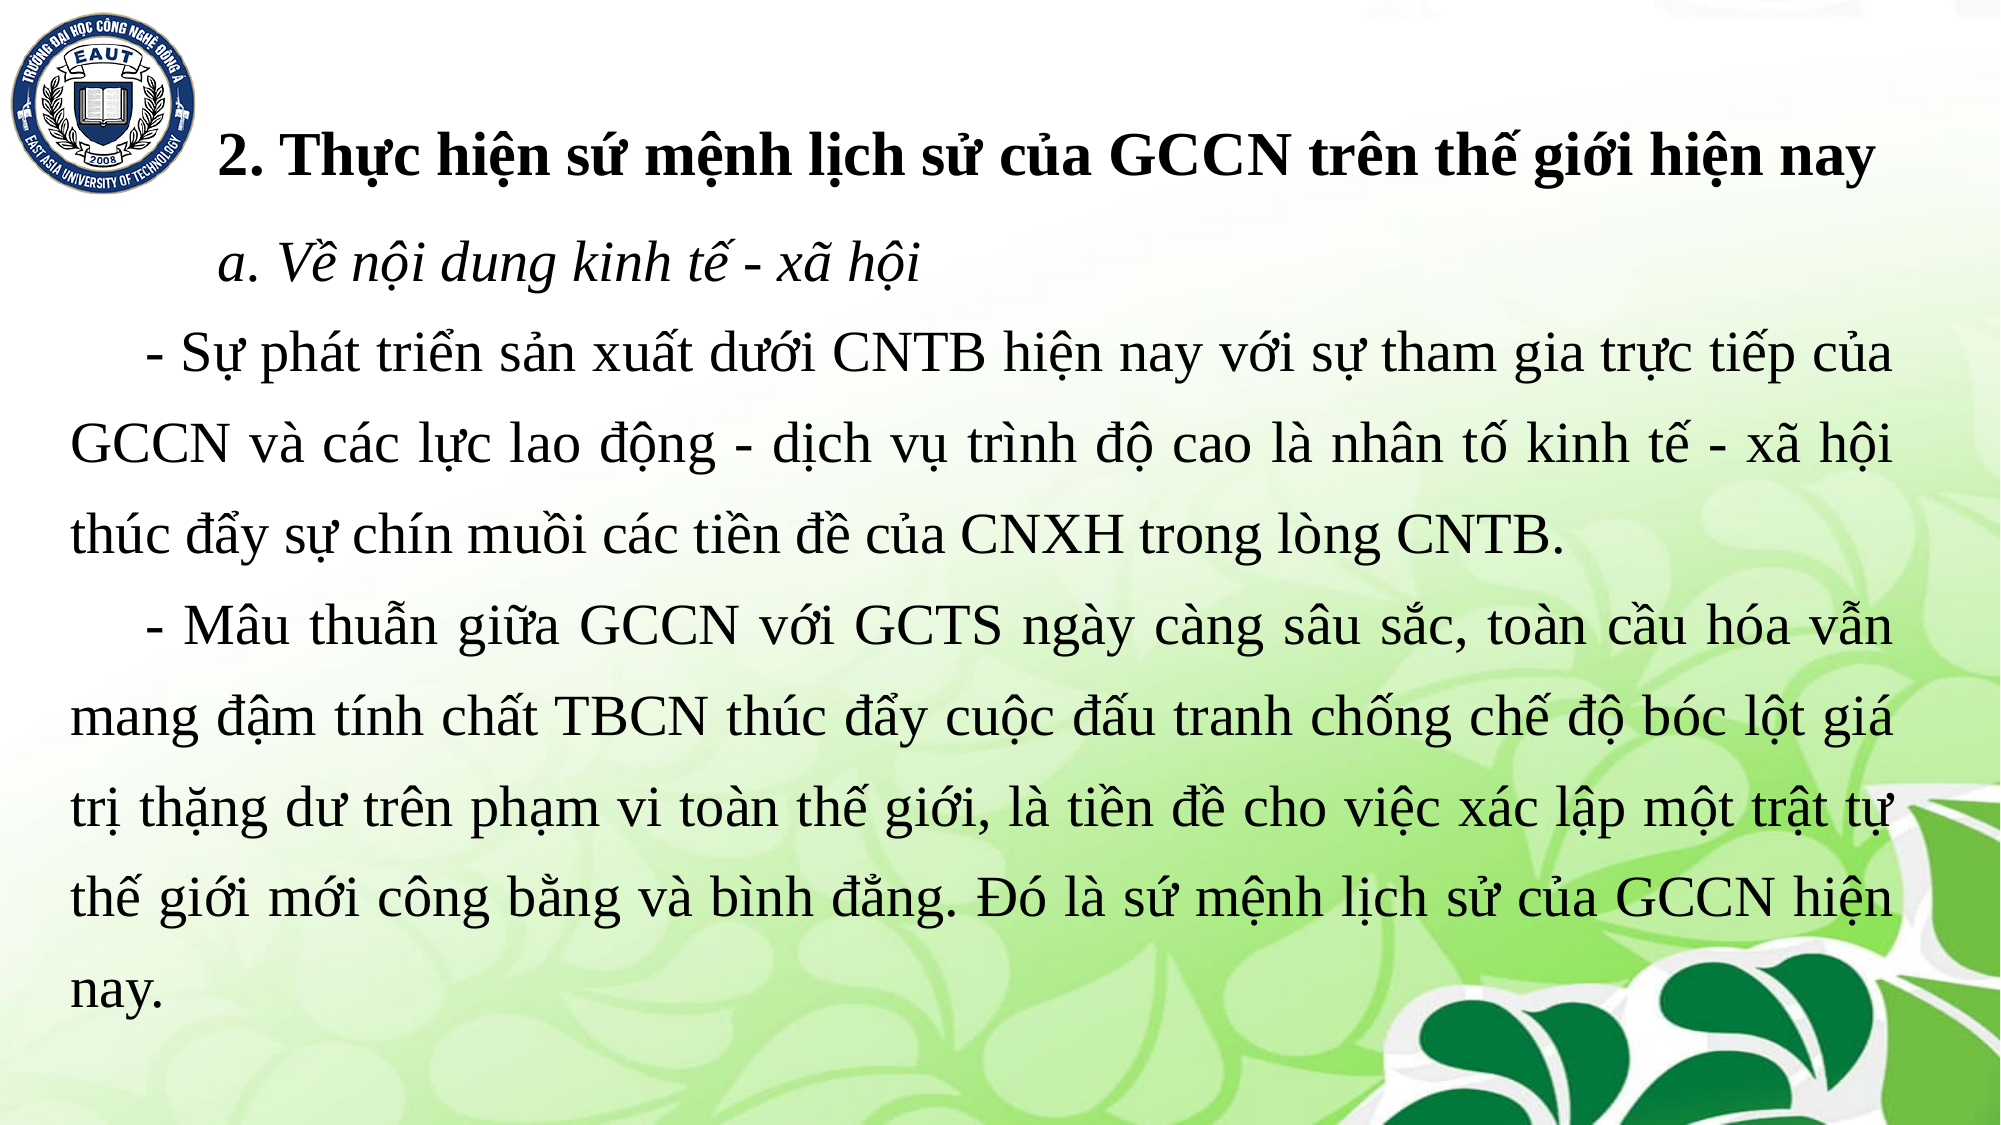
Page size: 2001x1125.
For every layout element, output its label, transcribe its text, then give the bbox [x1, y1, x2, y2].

title 2. Thực hiện sứ mệnh lịch sử của GCCN trên thế giới hiện nay a. Về nội dung kinh tế - xã hội [202, 47, 2000, 287]
picture [0, 0, 2001, 1125]
slide_number 20 [1412, 1042, 1863, 1103]
list - Sự phát triển sản xuất dưới CNTB hiện nay với sự tham gia trực tiếp của GCCN và các lực lao động - dịch vụ trình độ cao là nhân tố kinh tế - xã hội thúc đẩy sự chín muồi các tiền đề của CNXH trong lòng CNTB. - Mâu thuẫn giữa GCCN với GCTS ngày càng sâu sắc, toàn cầu hóa vẫn mang đậm tính chất TBCN thúc đẩy cuộc đấu tranh chống chế độ bóc lột giá trị thặng dư trên phạm vi toàn thế giới, là tiền đề cho việc xác lập một trật tự thế giới mới công bằng và bình đẳng. Đó là sứ mệnh lịch sử của GCCN hiện nay. [55, 284, 1911, 1073]
